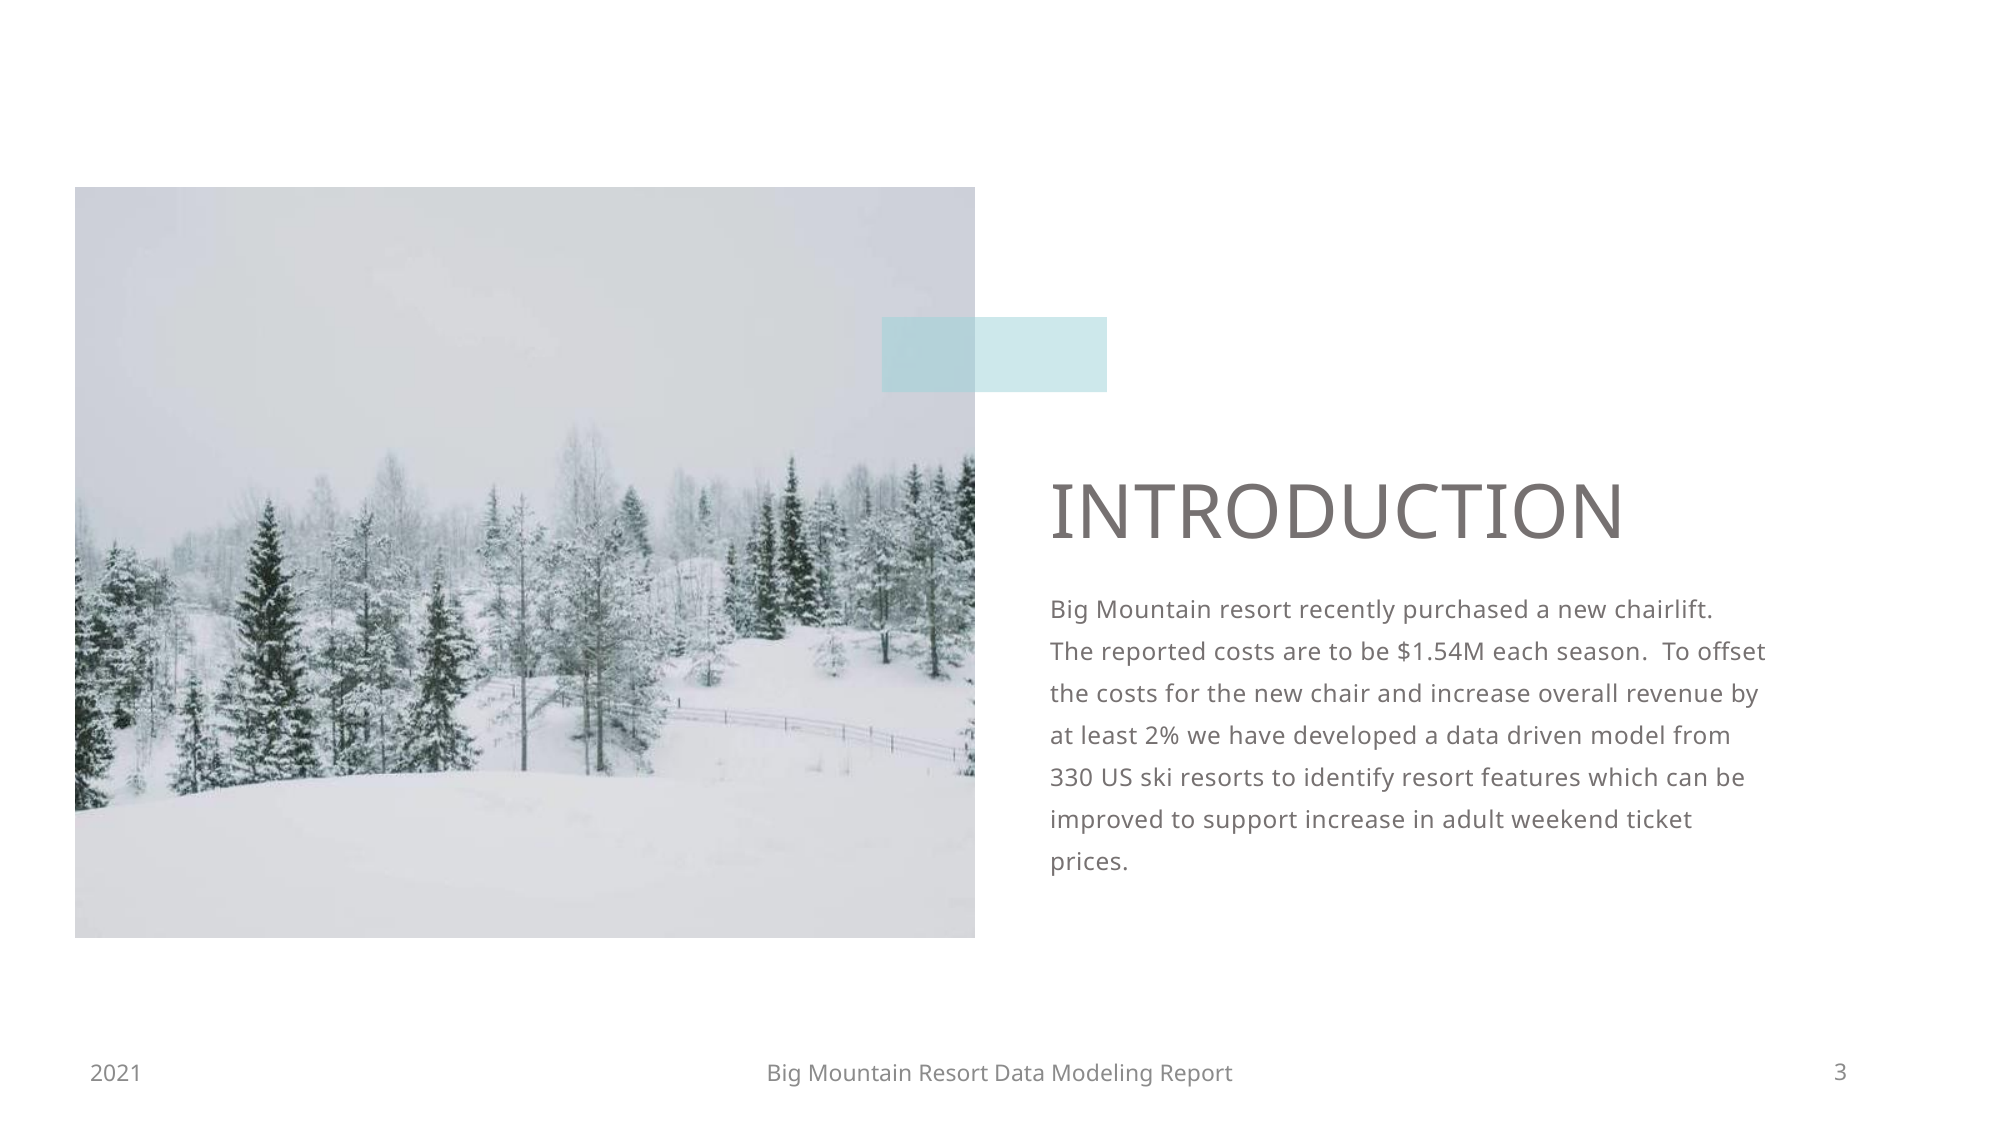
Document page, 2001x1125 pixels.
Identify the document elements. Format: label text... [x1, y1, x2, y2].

footer Big Mountain Resort Data Modeling Report [662, 1042, 1338, 1103]
slide_number 2021 [75, 1042, 525, 1103]
list Big Mountain resort recently purchased a new chairlift. The reported costs are to be $1.54M each season. To offset the costs for the new chair and increase overall revenue by at least 2% we have developed a data driven model from 330 US ski resorts to identify resort features which can be improved to support increase in adult weekend ticket prices. [1035, 574, 1785, 884]
title INTRODUCTION [1035, 344, 1925, 563]
picture [74, 187, 975, 938]
slide_number 3 [1412, 1042, 1863, 1103]
text_box [975, 316, 1108, 393]
